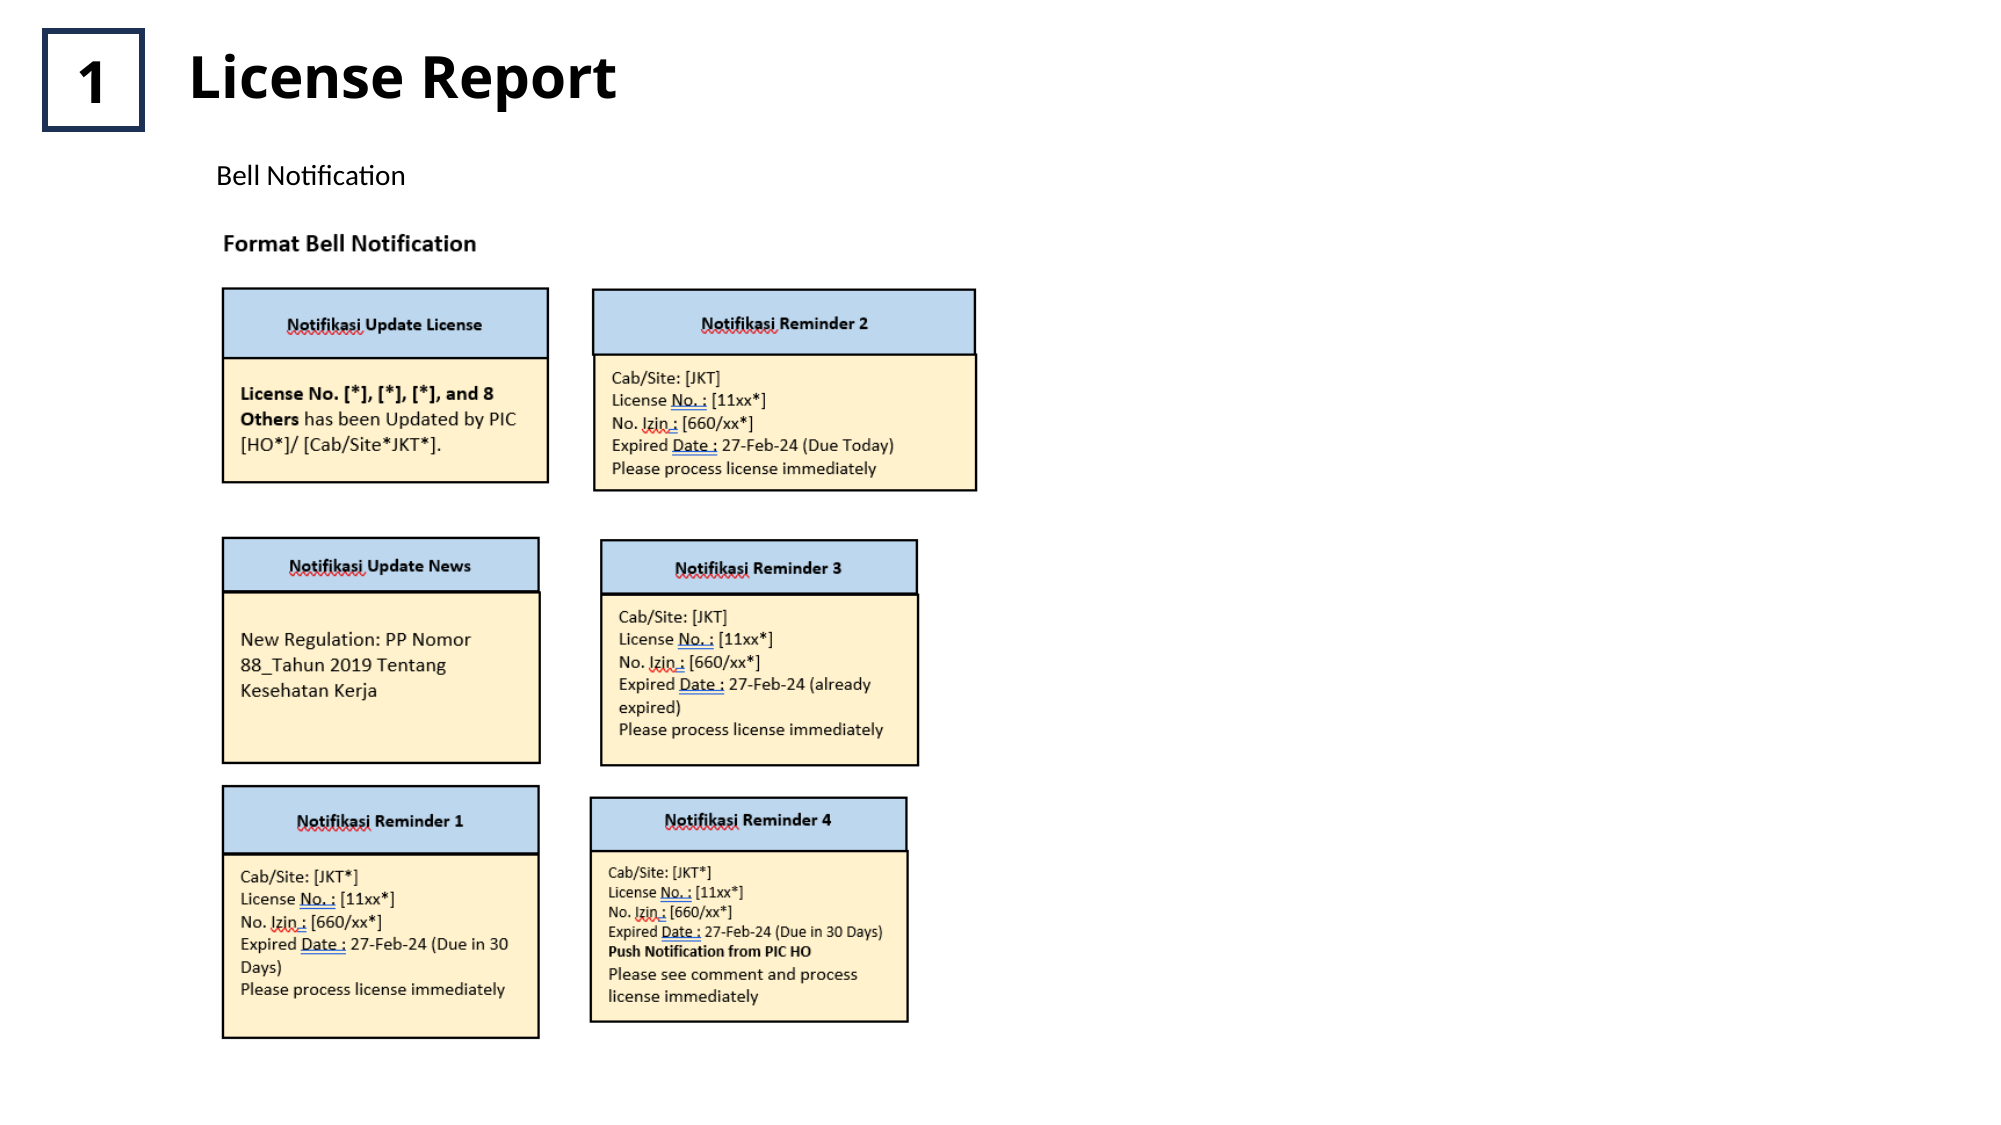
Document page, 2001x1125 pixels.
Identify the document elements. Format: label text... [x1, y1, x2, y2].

text_box License Report [173, 30, 692, 130]
picture [201, 219, 1004, 1053]
text_box 1 [44, 30, 143, 130]
text_box Bell Notification [201, 149, 788, 199]
